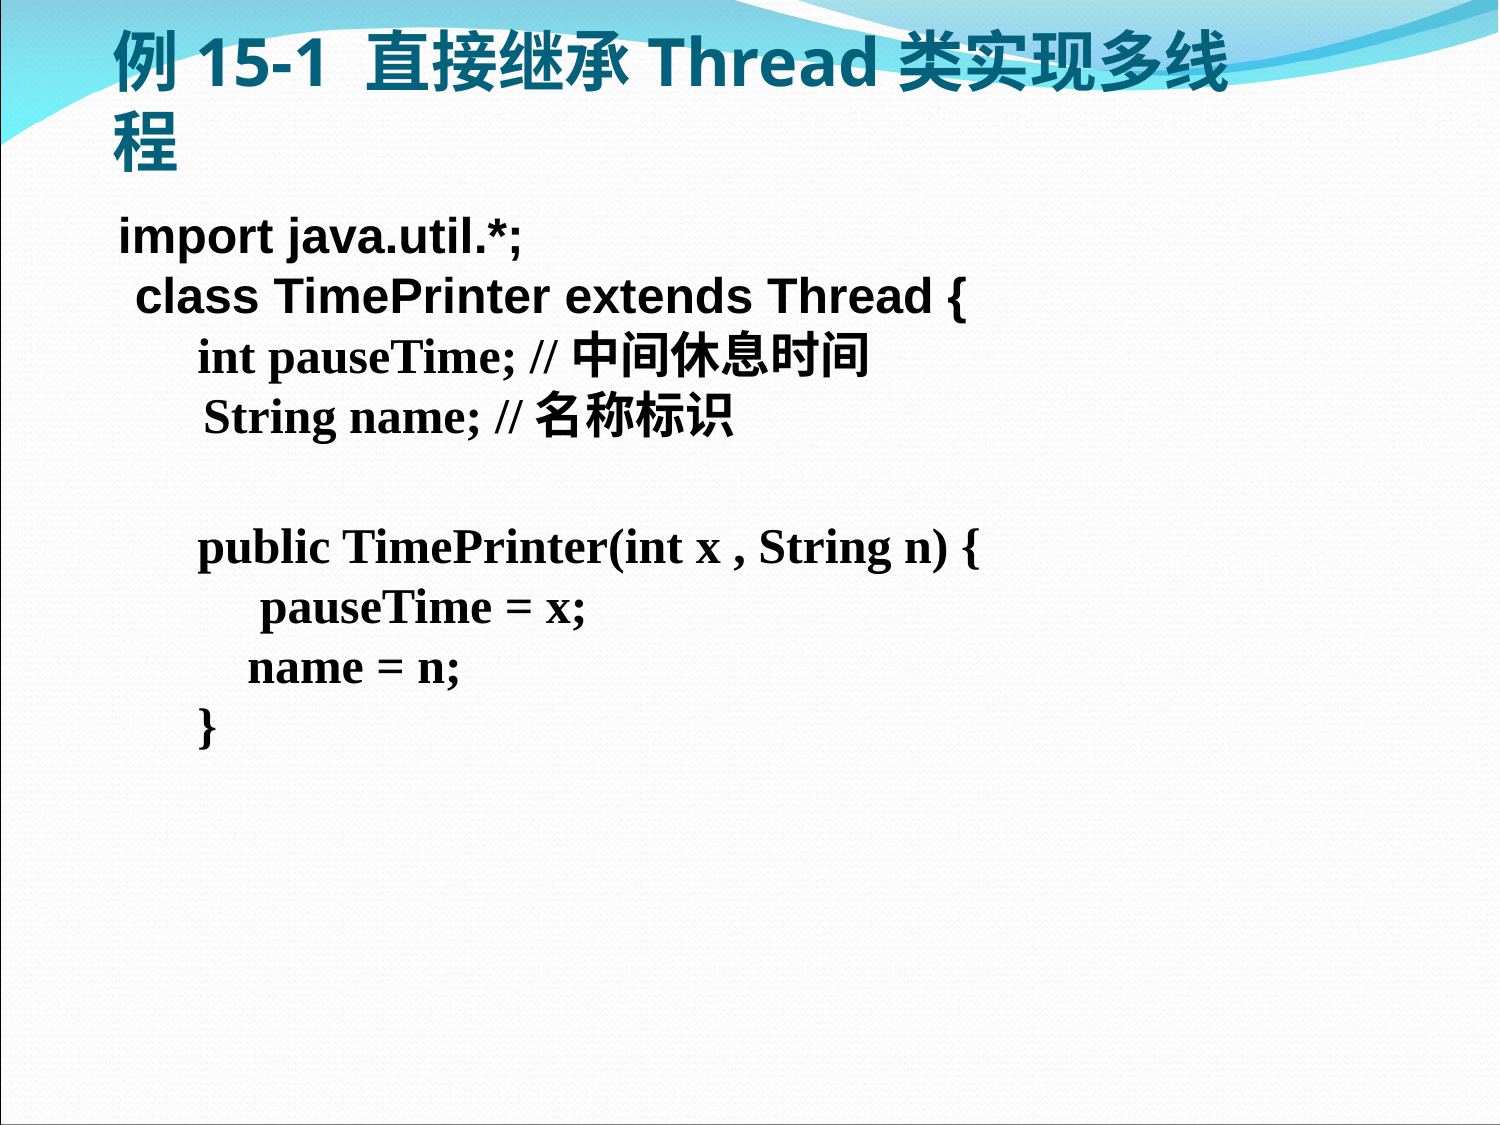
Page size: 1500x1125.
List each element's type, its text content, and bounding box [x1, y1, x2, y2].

list import java.util.*; class TimePrinter extends Thread { int pauseTime; //中间休息时间 String name; //名称标识 public TimePrinter(int x , String n) { pauseTime = x; name = n; } [75, 196, 1425, 870]
picture [0, 0, 1500, 1125]
title 例15-1 直接继承Thread类实现多线程 [112, 75, 1290, 181]
